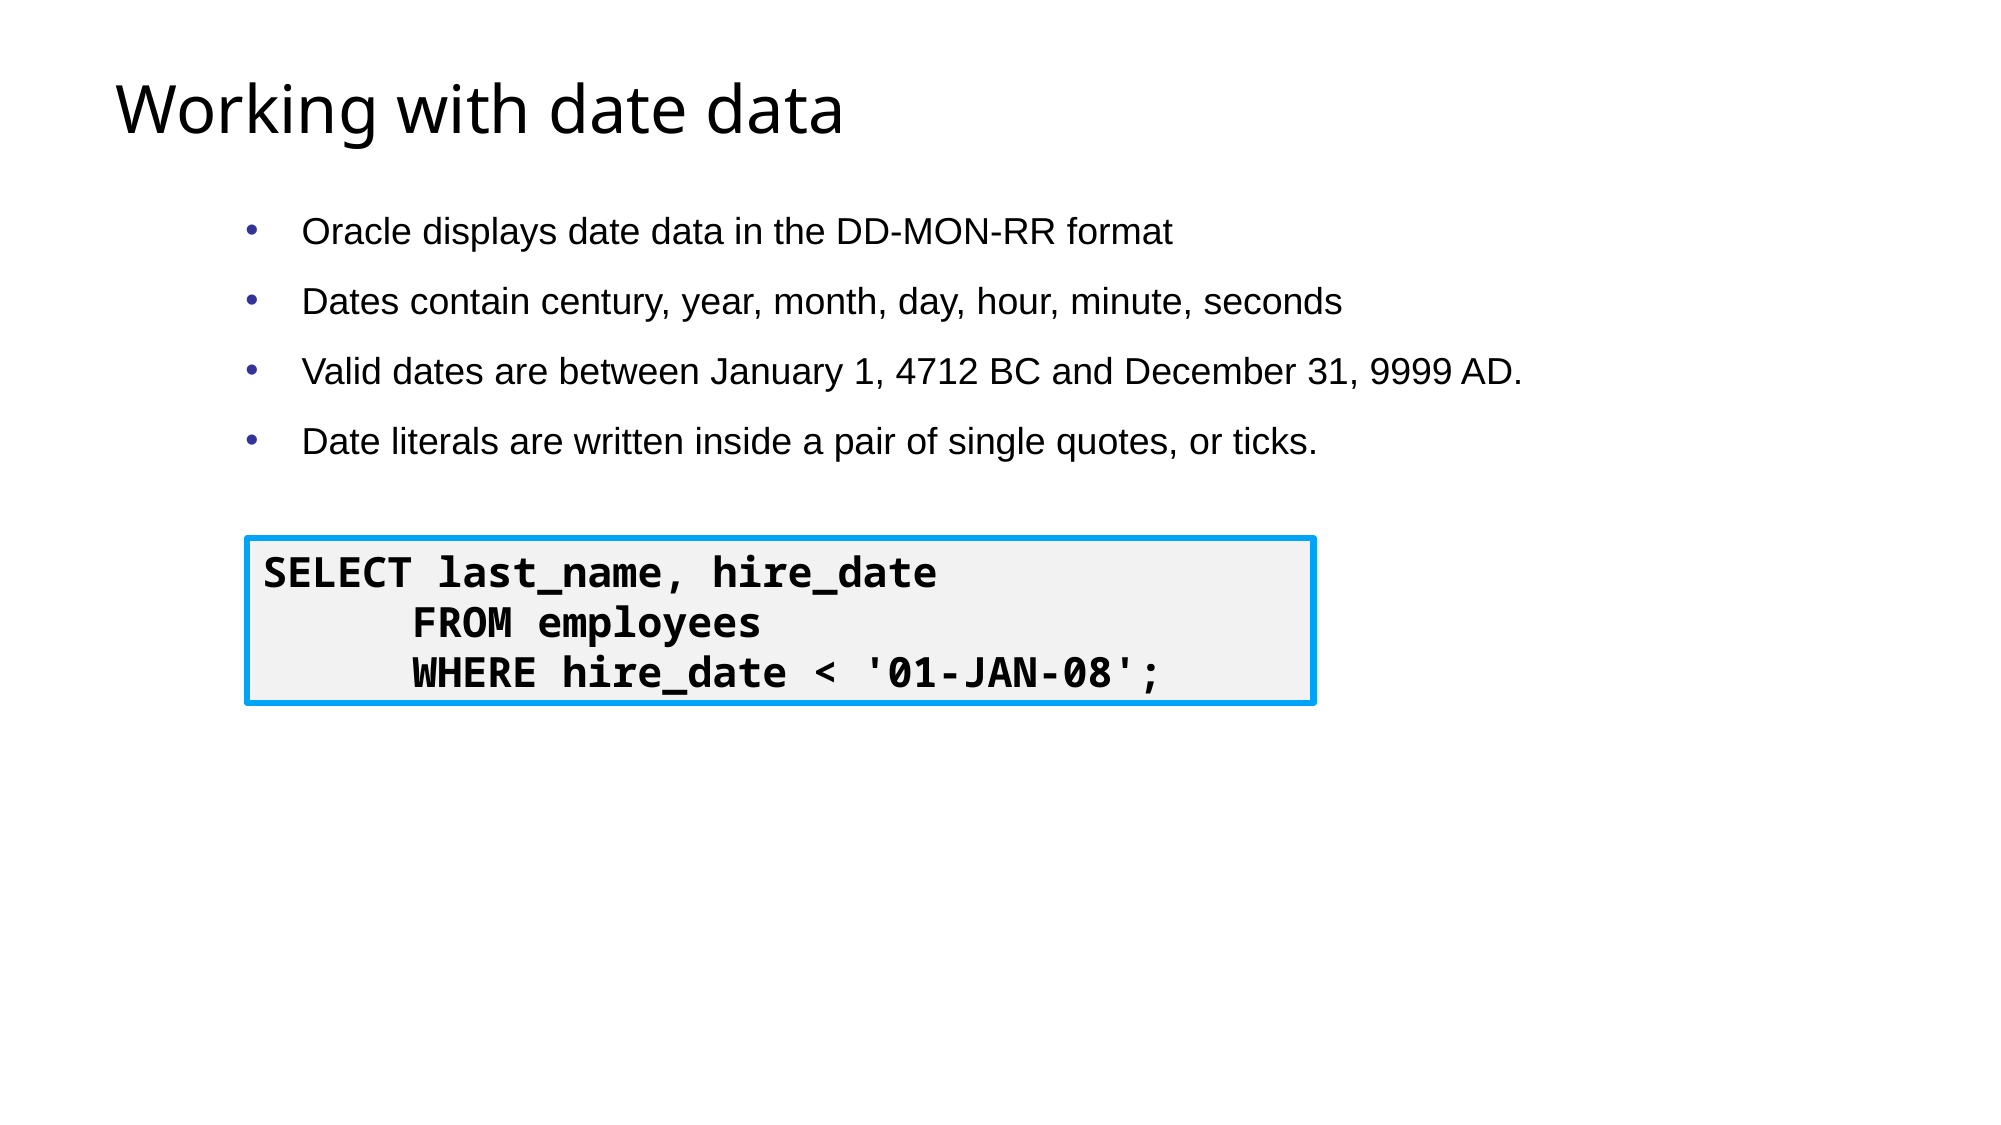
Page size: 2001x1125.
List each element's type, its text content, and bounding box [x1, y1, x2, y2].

title Working with date data [100, 59, 1904, 155]
text_box Oracle displays date data in the DD-MON-RR format Dates contain century, year, month, day, hour, minute, seconds Valid dates are between January 1, 4712 BC and December 31, 9999 AD. Date literals are written inside a pair of single quotes, or ticks. [230, 199, 1612, 494]
text_box SELECT last_name, hire_date FROM employees WHERE hire_date < '01-JAN-08'; [247, 538, 1314, 704]
